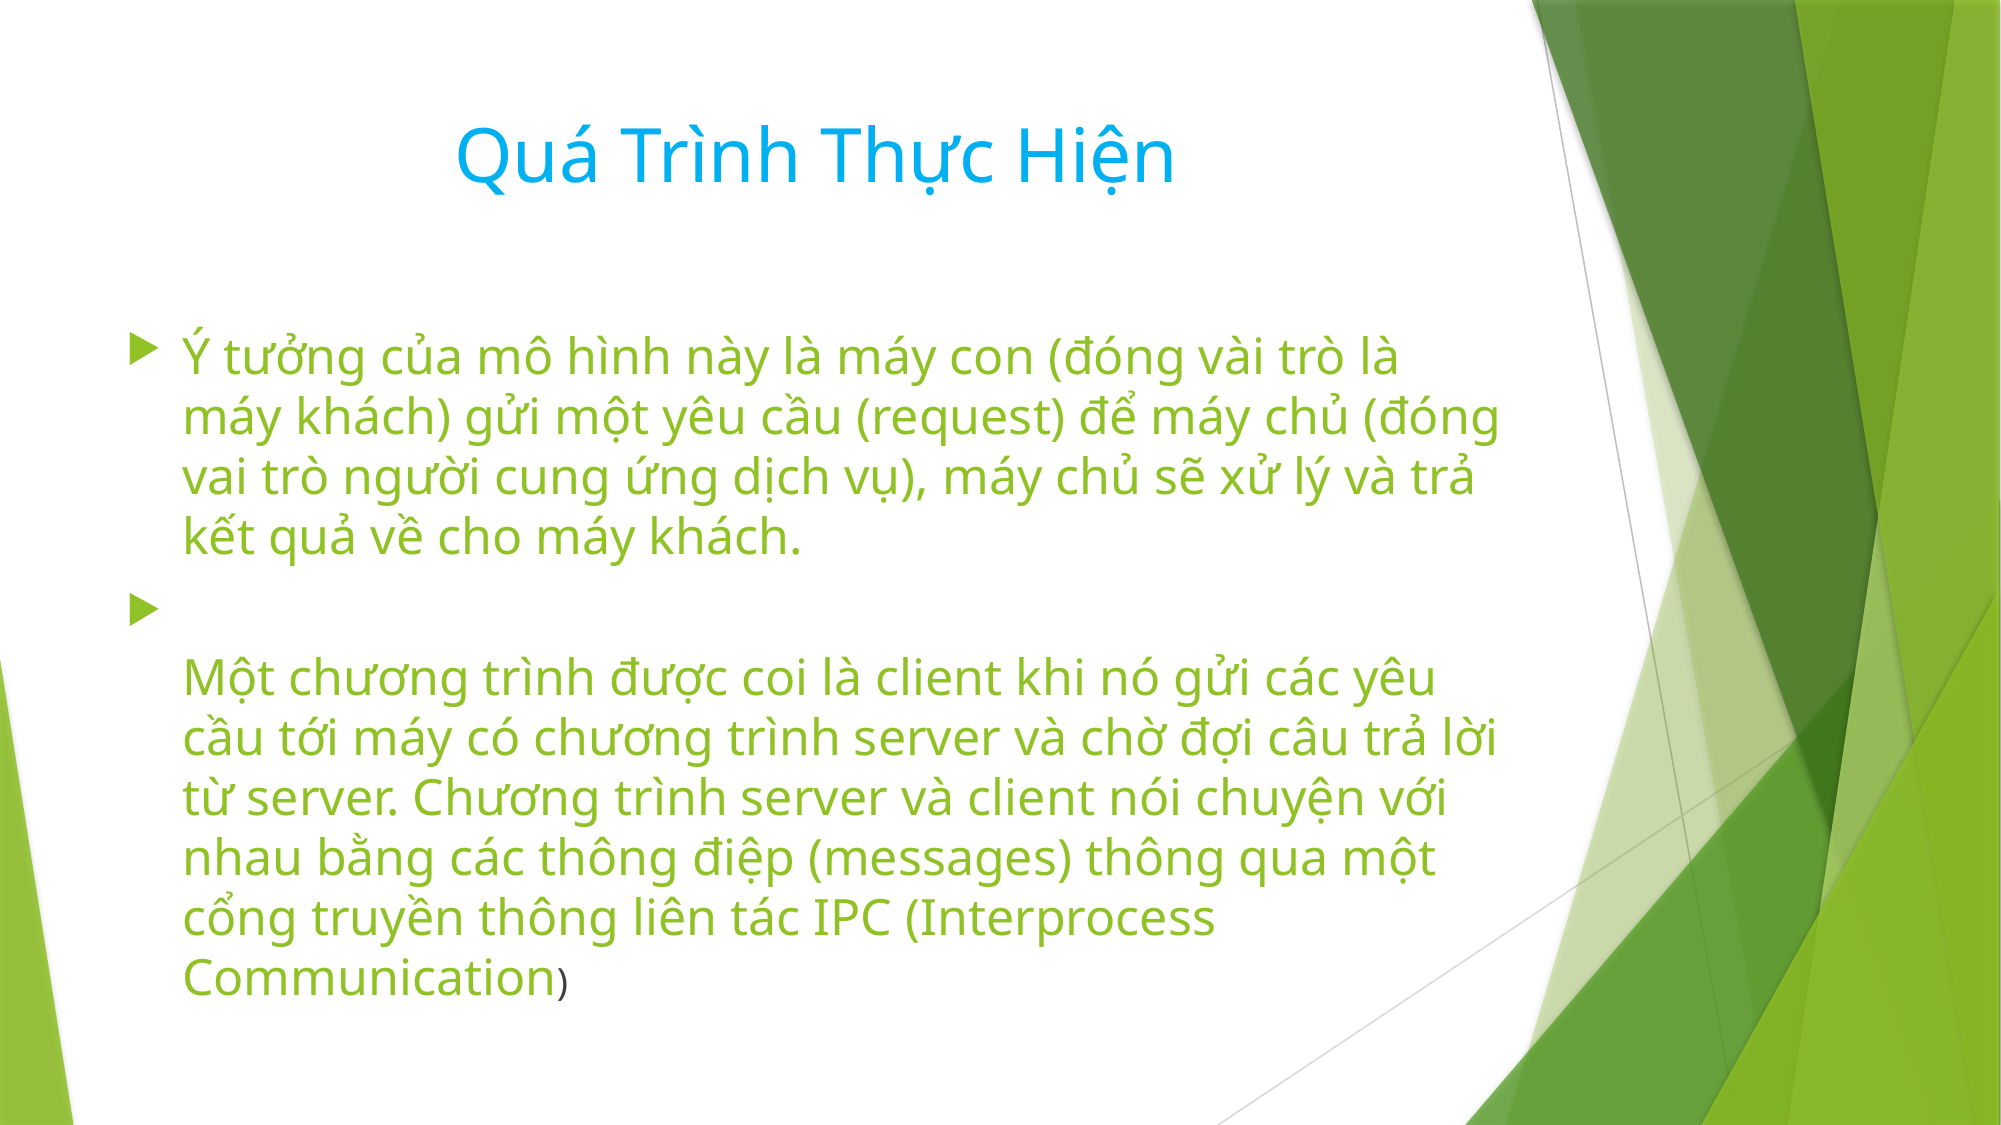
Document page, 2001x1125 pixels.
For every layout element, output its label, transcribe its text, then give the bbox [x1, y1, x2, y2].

title Quá Trình Thực Hiện [111, 99, 1522, 316]
list Ý tưởng của mô hình này là máy con (đóng vài trò là máy khách) gửi một yêu cầu (request) để máy chủ (đóng vai trò người cung ứng dịch vụ), máy chủ sẽ xử lý và trả kết quả về cho máy khách. Một chương trình được coi là client khi nó gửi các yêu cầu tới máy có chương trình server và chờ đợi câu trả lời từ server. Chương trình server và client nói chuyện với nhau bằng các thông điệp (messages) thông qua một cổng truyền thông liên tác IPC (Interprocess Communication) [111, 316, 1522, 991]
